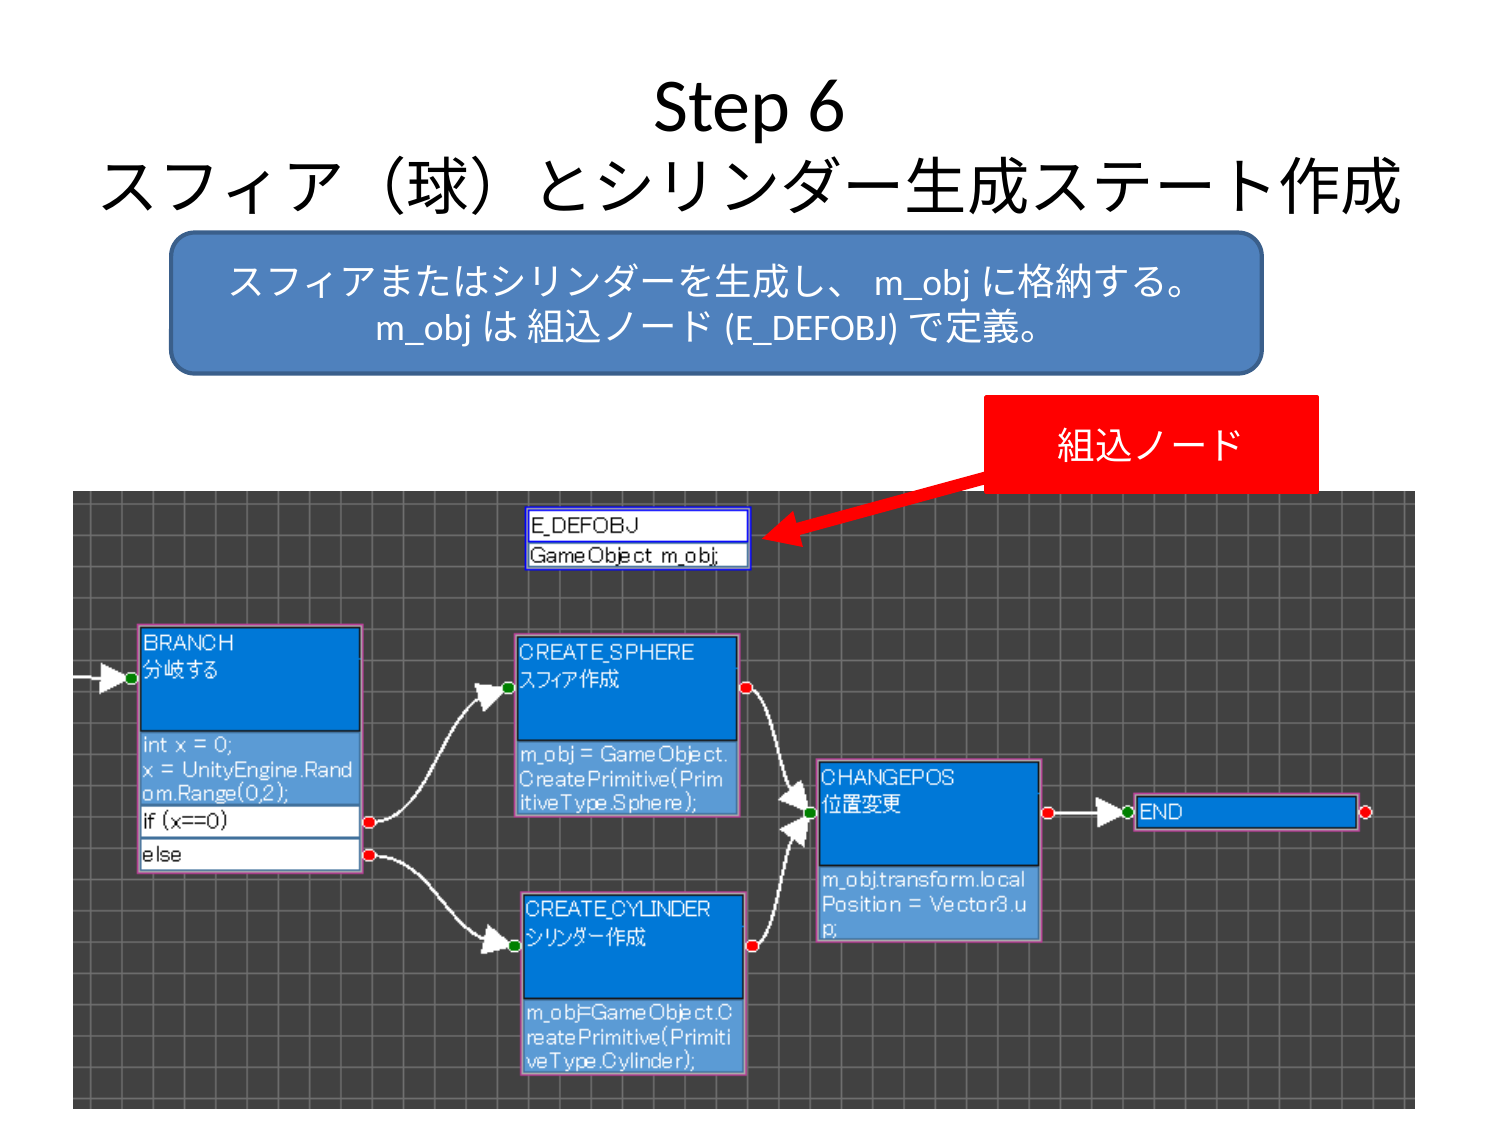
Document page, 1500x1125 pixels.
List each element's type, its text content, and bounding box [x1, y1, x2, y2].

text_box スフィアまたはシリンダーを生成し、m_objに格納する。 m_objは 組込ノード(E_DEFOBJ)で定義。 [168, 230, 1264, 376]
title Step 6 スフィア（球）とシリンダー生成ステート作成 [75, 45, 1425, 233]
text_box 組込ノード [984, 395, 1319, 490]
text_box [761, 467, 1022, 540]
picture [73, 491, 1415, 1110]
